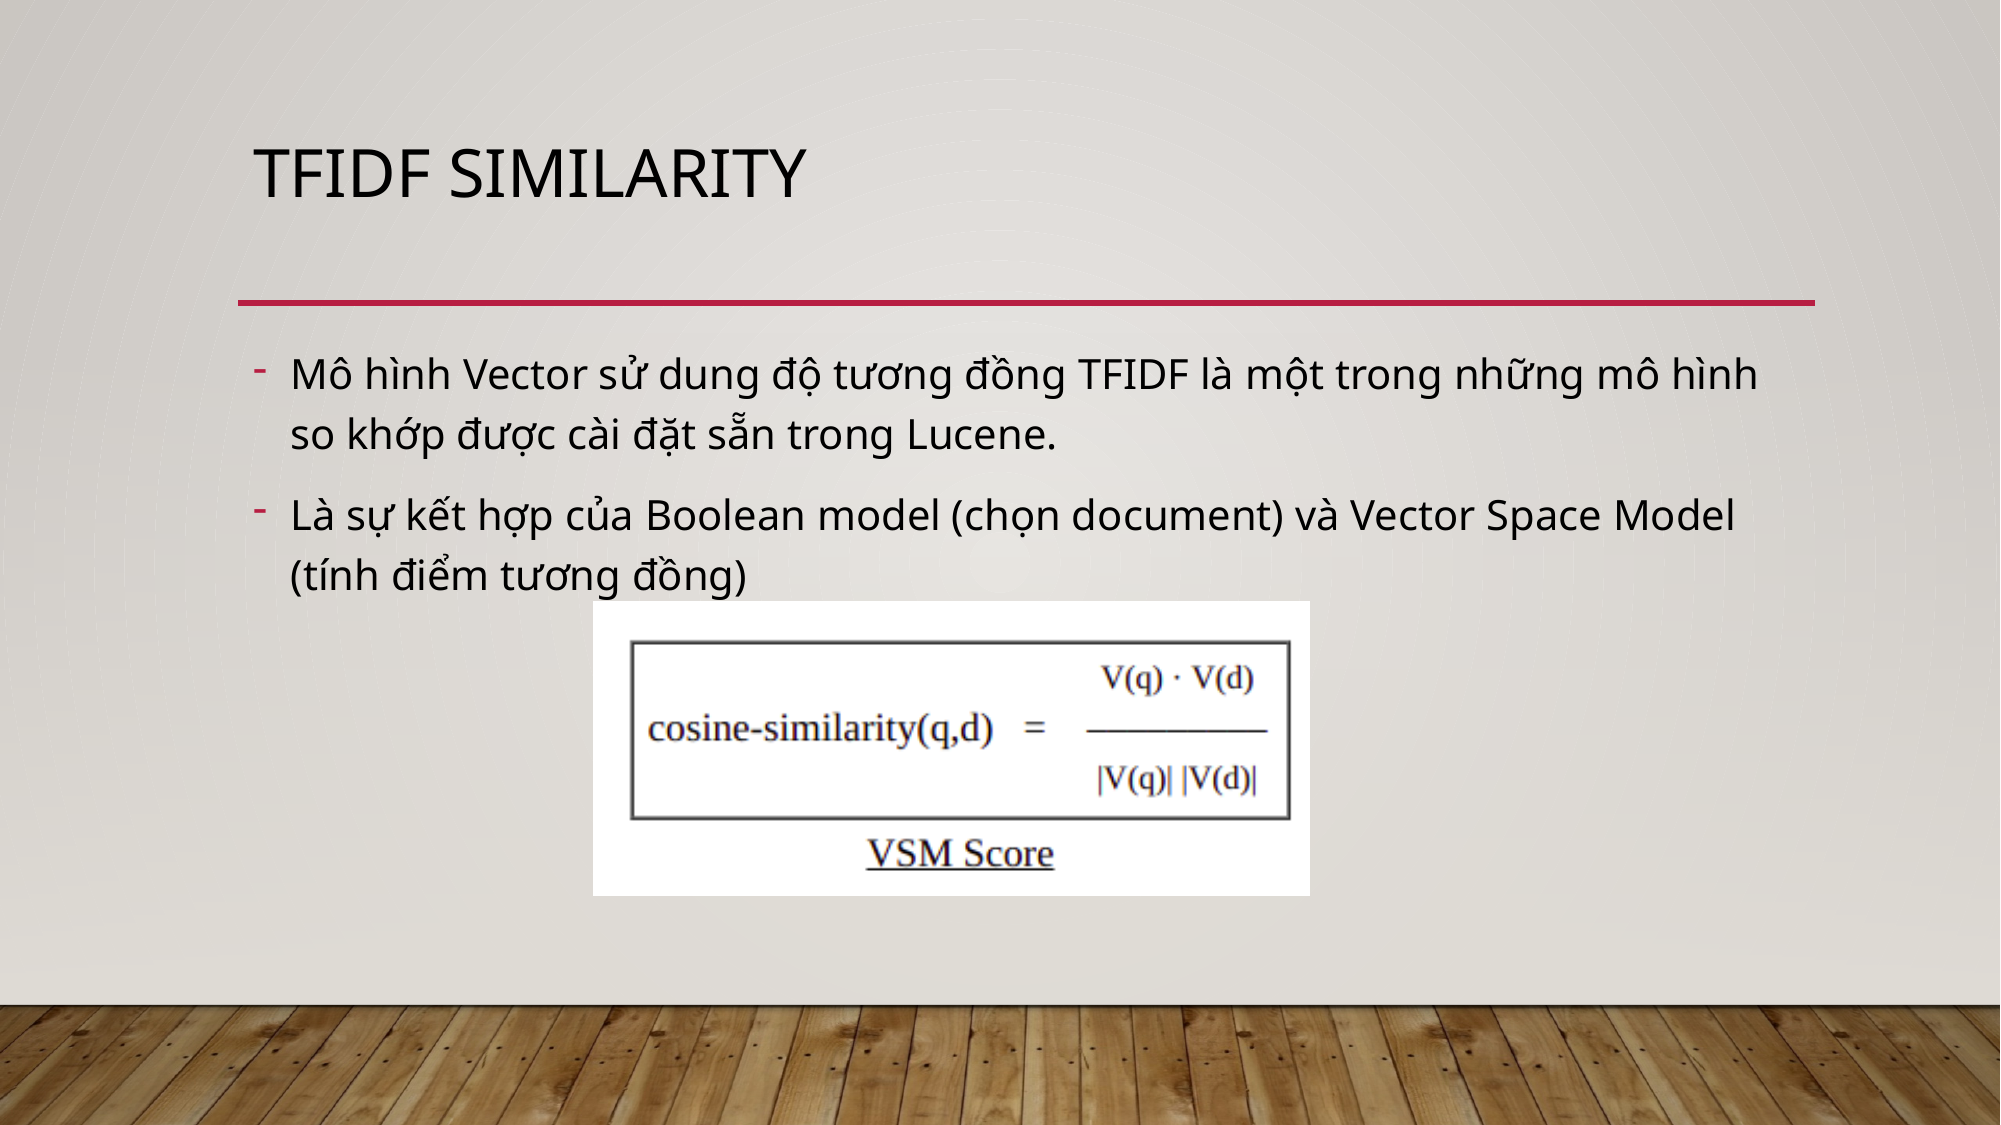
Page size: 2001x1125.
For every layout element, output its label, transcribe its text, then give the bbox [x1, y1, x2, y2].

picture [0, 1005, 2000, 1125]
picture [592, 601, 1310, 896]
list Mô hình Vector sử dung độ tương đồng TFIDF là một trong những mô hình so khớp được cài đặt sẵn trong Lucene. Là sự kết hợp của Boolean model (chọn document) và Vector Space Model (tính điểm tương đồng) [238, 330, 1814, 659]
title tfidf Similarity [238, 131, 1814, 305]
